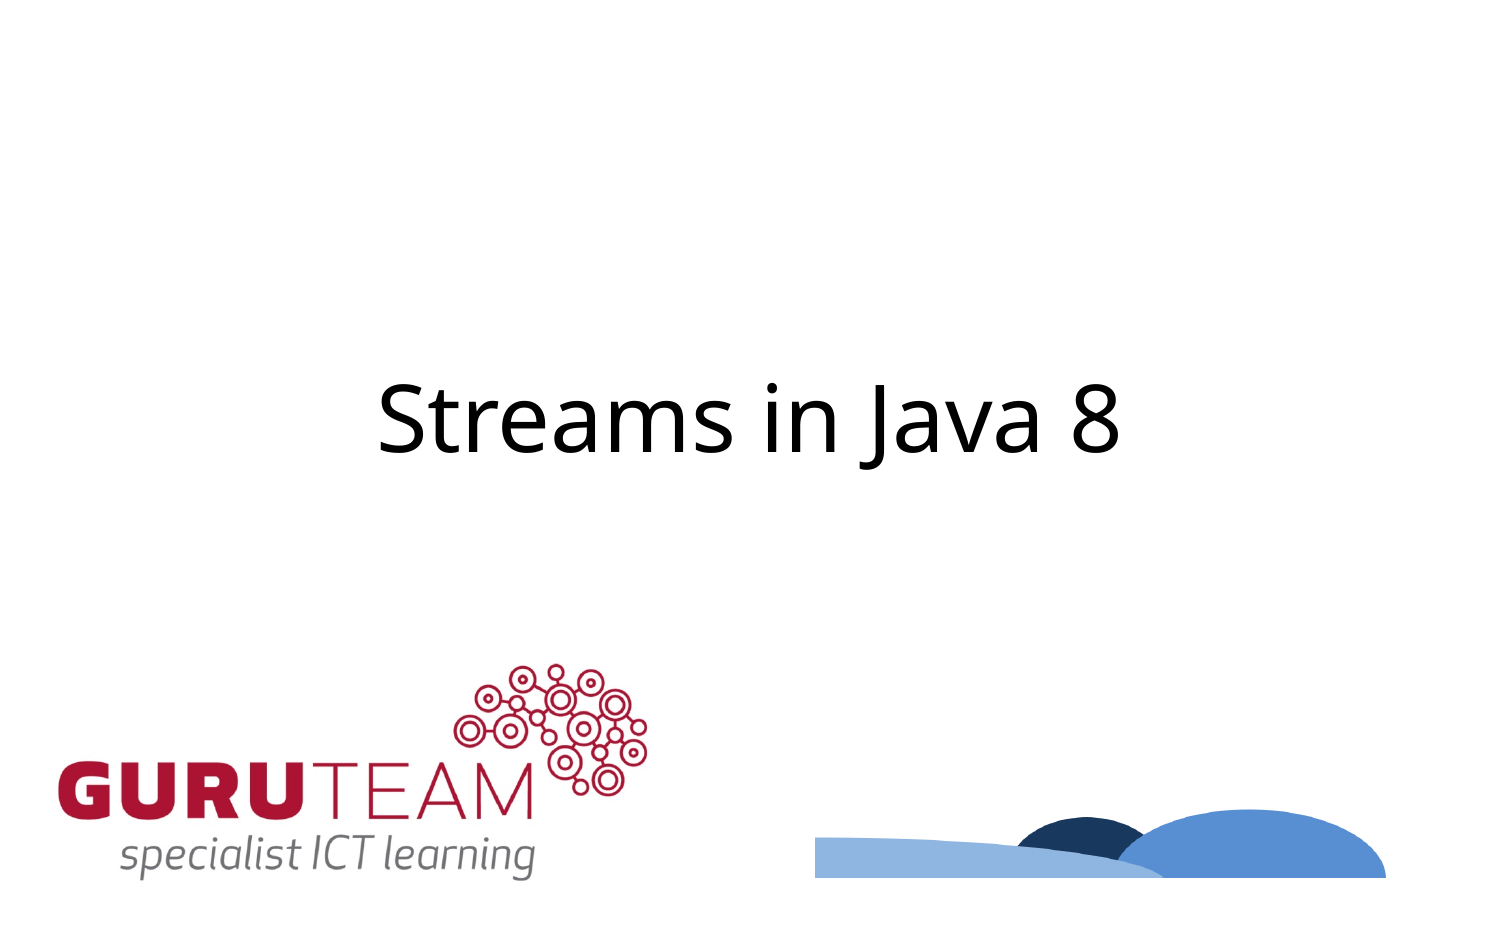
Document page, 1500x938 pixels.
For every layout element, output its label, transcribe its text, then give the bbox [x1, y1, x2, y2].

picture [56, 663, 649, 881]
picture [815, 799, 1386, 881]
title Streams in Java 8 [187, 153, 1313, 480]
